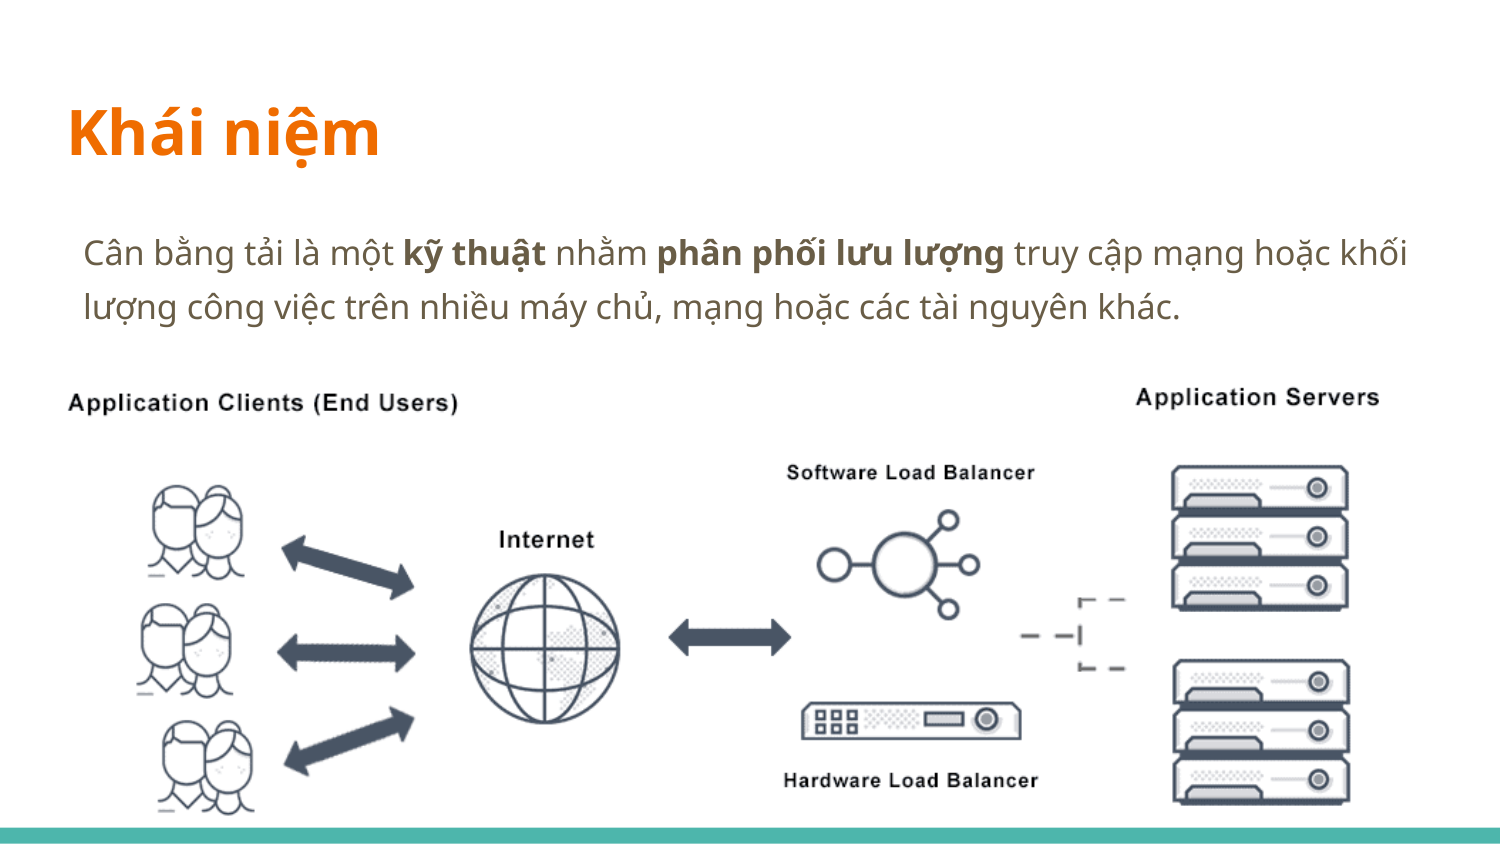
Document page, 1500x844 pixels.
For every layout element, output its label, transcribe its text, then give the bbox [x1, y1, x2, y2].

title Khái niệm [51, 72, 1449, 189]
picture [0, 383, 1500, 825]
list Cân bằng tải là một kỹ thuật nhằm phân phối lưu lượng truy cập mạng hoặc khối lượng công việc trên nhiều máy chủ, mạng hoặc các tài nguyên khác. [51, 207, 1449, 382]
